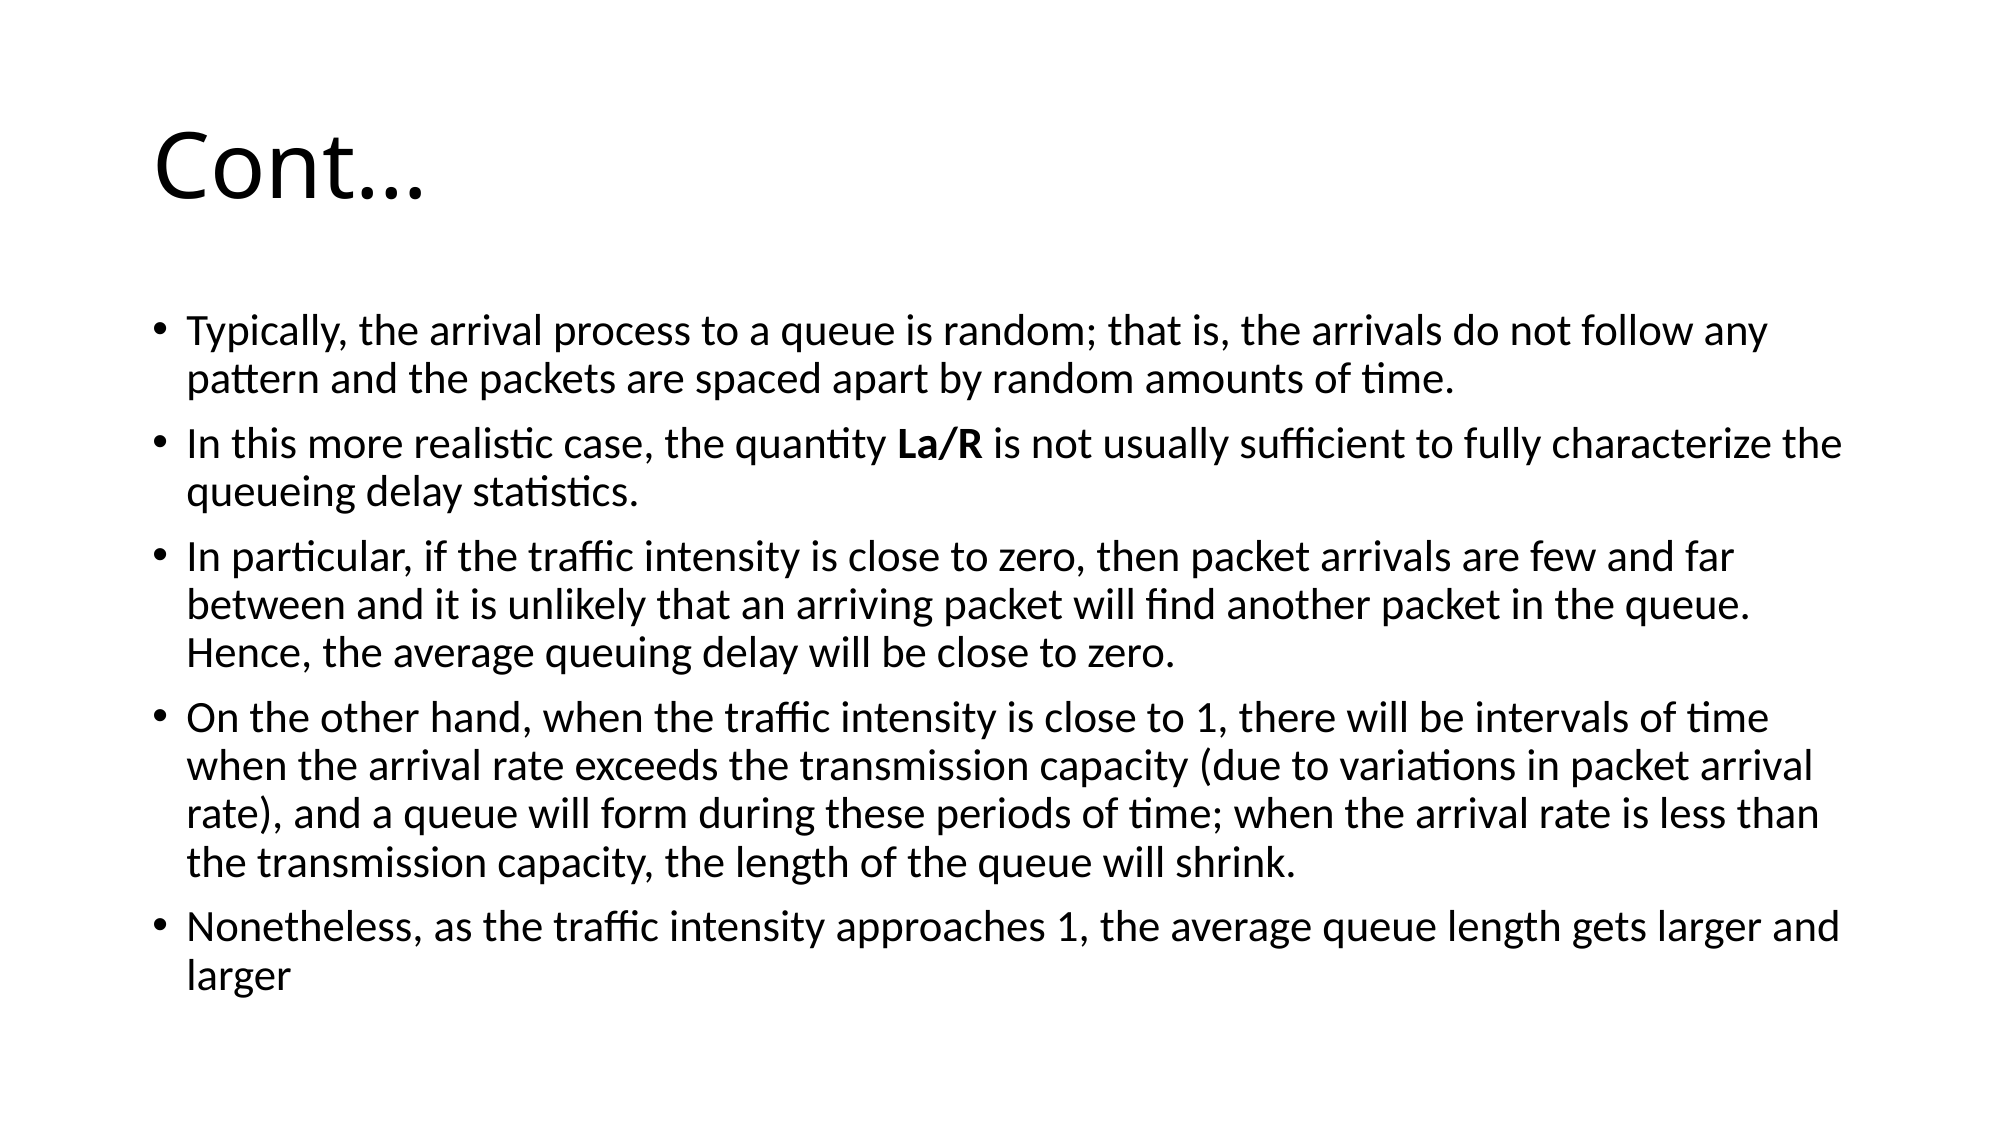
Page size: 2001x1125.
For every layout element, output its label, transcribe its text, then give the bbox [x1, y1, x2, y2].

list Typically, the arrival process to a queue is random; that is, the arrivals do not follow any pattern and the packets are spaced apart by random amounts of time. In this more realistic case, the quantity La/R is not usually sufficient to fully characterize the queueing delay statistics. In particular, if the traffic intensity is close to zero, then packet arrivals are few and far between and it is unlikely that an arriving packet will find another packet in the queue. Hence, the average queuing delay will be close to zero. On the other hand, when the traffic intensity is close to 1, there will be intervals of time when the arrival rate exceeds the transmission capacity (due to variations in packet arrival rate), and a queue will form during these periods of time; when the arrival rate is less than the transmission capacity, the length of the queue will shrink. Nonetheless, as the traffic intensity approaches 1, the average queue length gets larger and larger [137, 299, 1863, 1014]
title Cont… [137, 59, 1863, 278]
